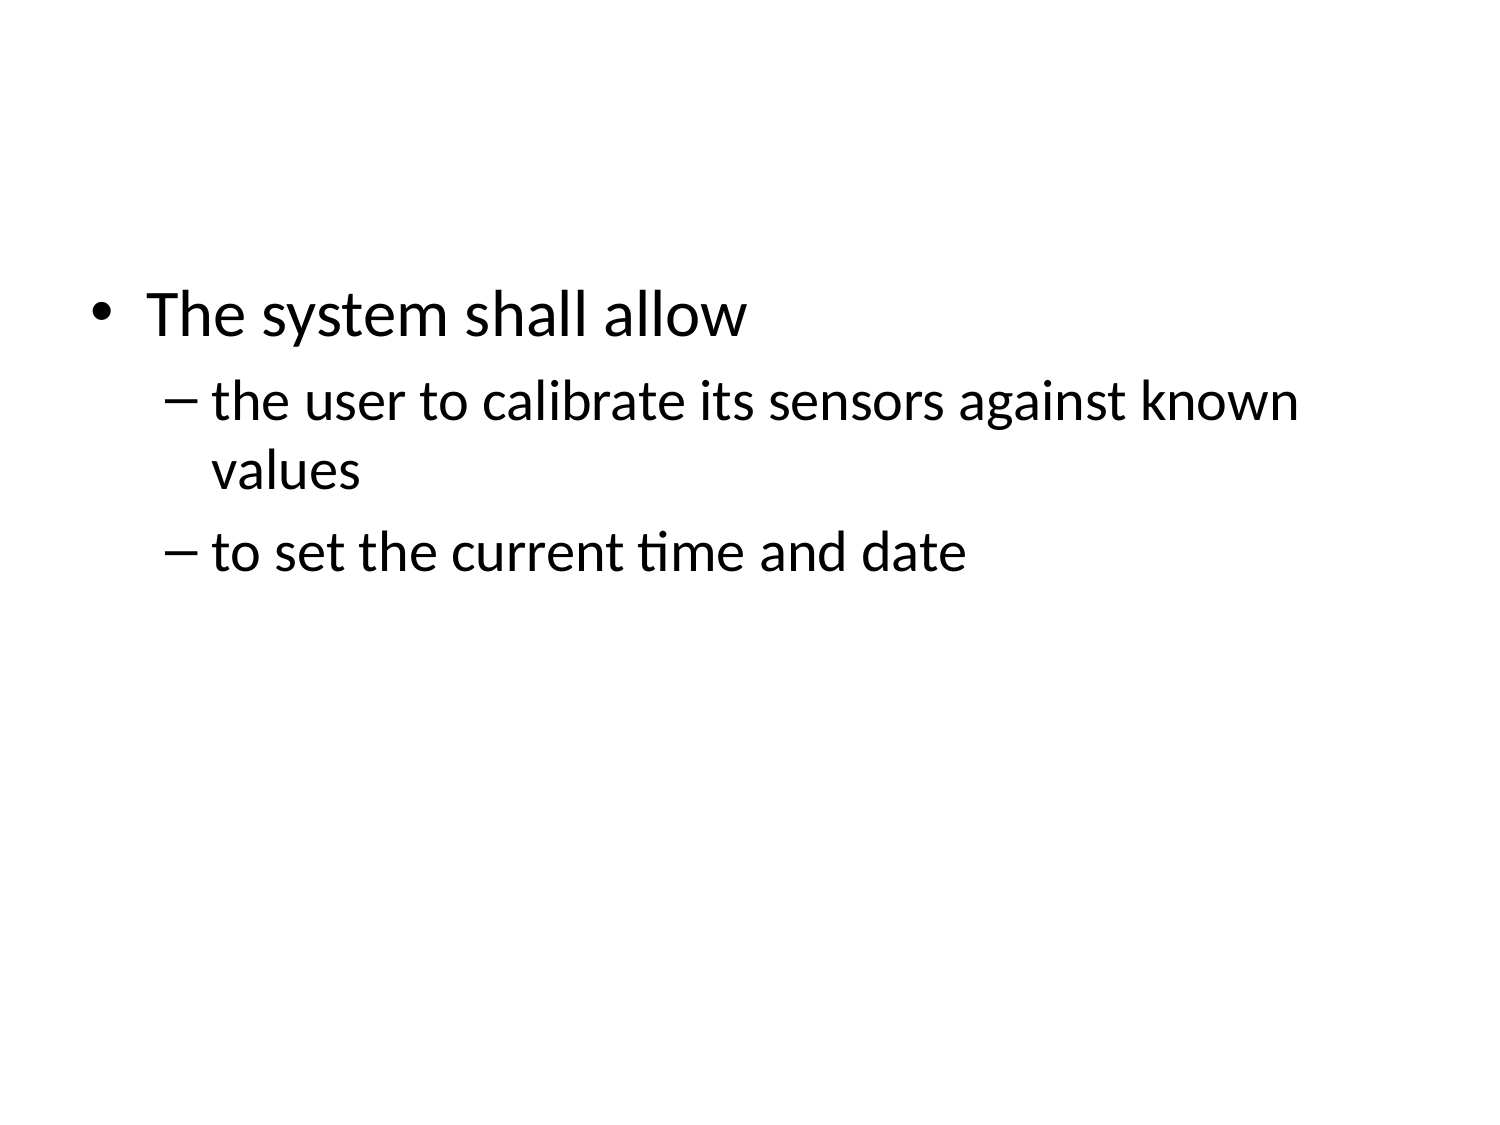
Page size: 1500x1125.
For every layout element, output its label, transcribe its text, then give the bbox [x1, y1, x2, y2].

list The system shall allow the user to calibrate its sensors against known values to set the current time and date [75, 262, 1425, 1005]
